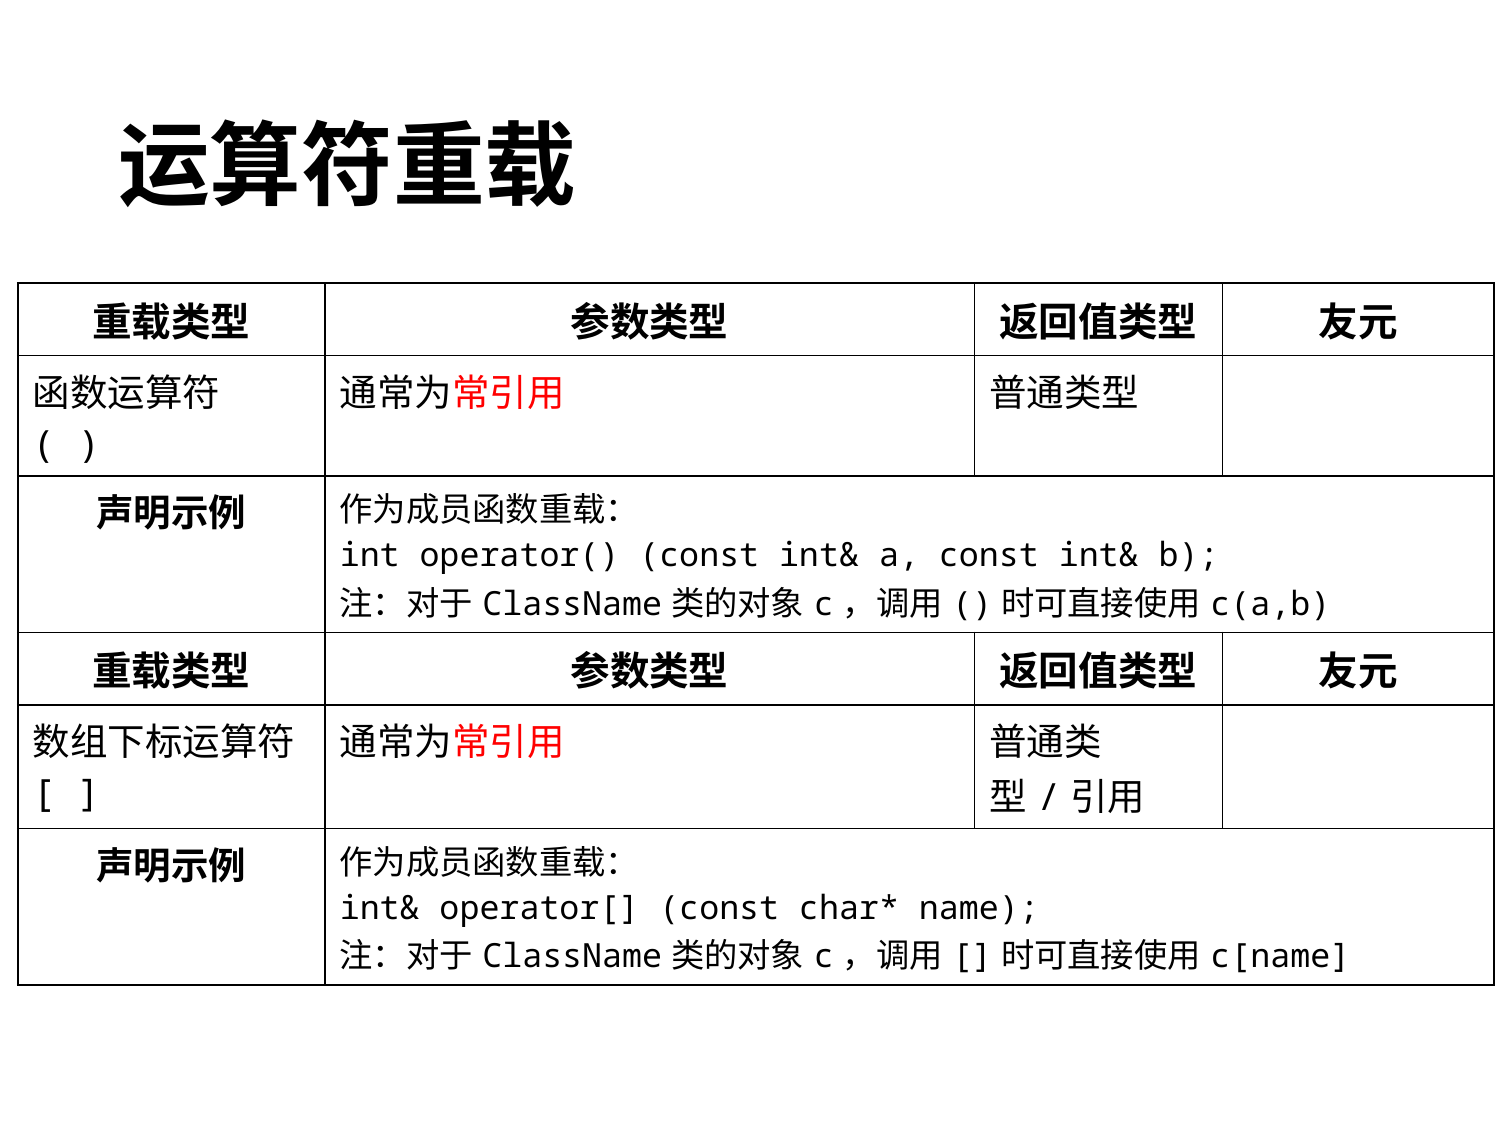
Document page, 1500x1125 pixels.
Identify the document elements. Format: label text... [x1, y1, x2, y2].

table_cell 声明示例 [19, 477, 324, 632]
table_cell 作为成员函数重载： int& operator[] (const char* name); 注：对于ClassName类的对象c，调用[]时可直接使用c[name] [326, 829, 1493, 984]
table_cell 作为成员函数重载： int operator() (const int& a, const int& b); 注：对于ClassName类的对象c，调用()时可直接使用c(a,b) [326, 477, 1493, 632]
table_header 重载类型 [19, 284, 324, 355]
title 运算符重载 [103, 59, 1397, 278]
table_cell [1223, 706, 1493, 828]
table_cell 参数类型 [326, 633, 974, 704]
table_cell 重载类型 [19, 633, 324, 704]
table_cell 友元 [1223, 633, 1493, 704]
table_cell 普通类型 [975, 356, 1222, 475]
table_cell 通常为常引用 [326, 356, 974, 475]
table_cell 数组下标运算符 [ ] [19, 706, 324, 828]
table_header 友元 [1223, 284, 1493, 355]
table_cell 通常为常引用 [326, 706, 974, 828]
table_header 返回值类型 [975, 284, 1222, 355]
table_header 参数类型 [326, 284, 974, 355]
table_cell 声明示例 [19, 829, 324, 984]
table_cell 返回值类型 [975, 633, 1222, 704]
table_cell 普通类型/引用 [975, 706, 1222, 828]
table_cell 函数运算符 ( ) [19, 356, 324, 475]
table_cell [1223, 356, 1493, 475]
